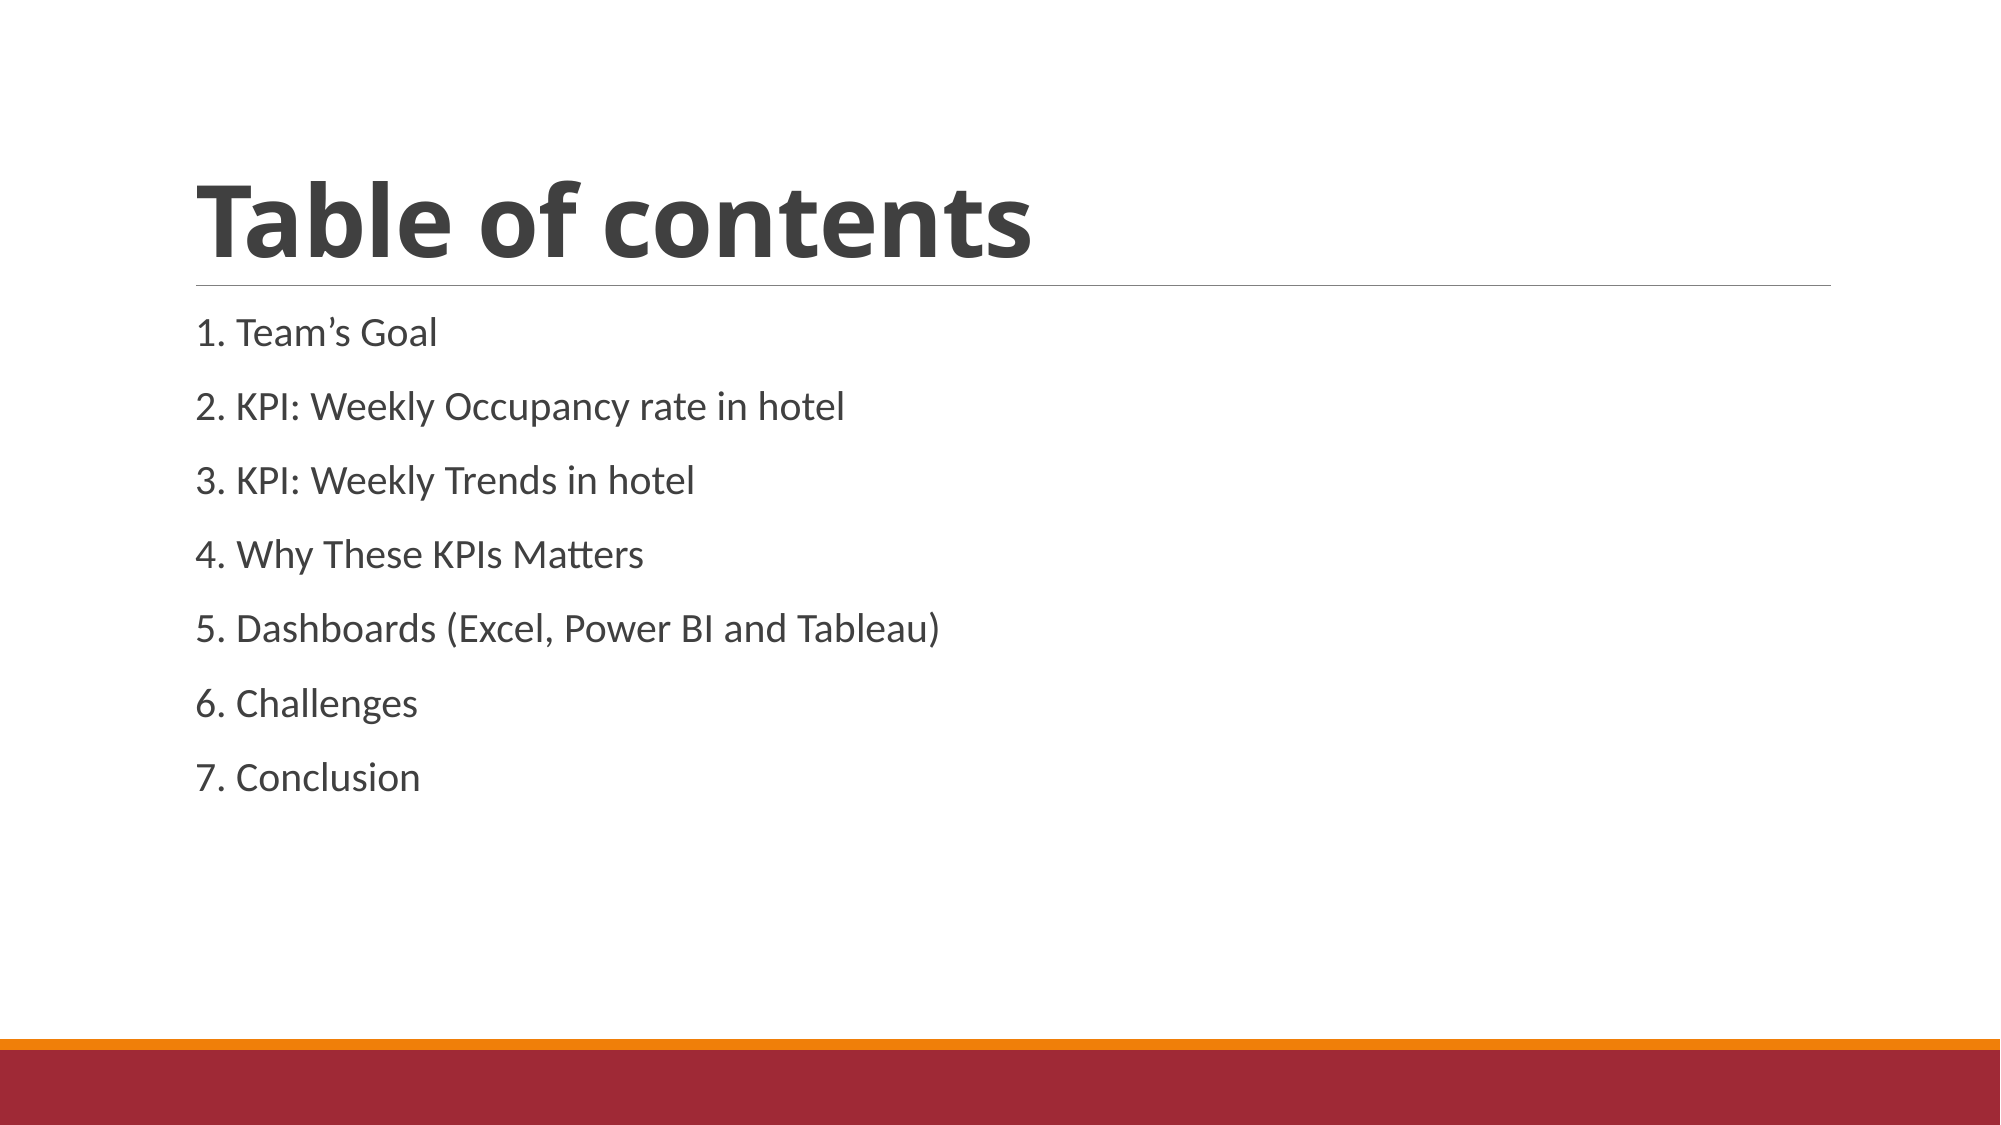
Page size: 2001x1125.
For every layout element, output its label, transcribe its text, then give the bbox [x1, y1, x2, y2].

list 1. Team’s Goal 2. KPI: Weekly Occupancy rate in hotel 3. KPI: Weekly Trends in hotel 4. Why These KPIs Matters 5. Dashboards (Excel, Power BI and Tableau) 6. Challenges 7. Conclusion [180, 302, 1830, 963]
title Table of contents [180, 47, 1830, 285]
